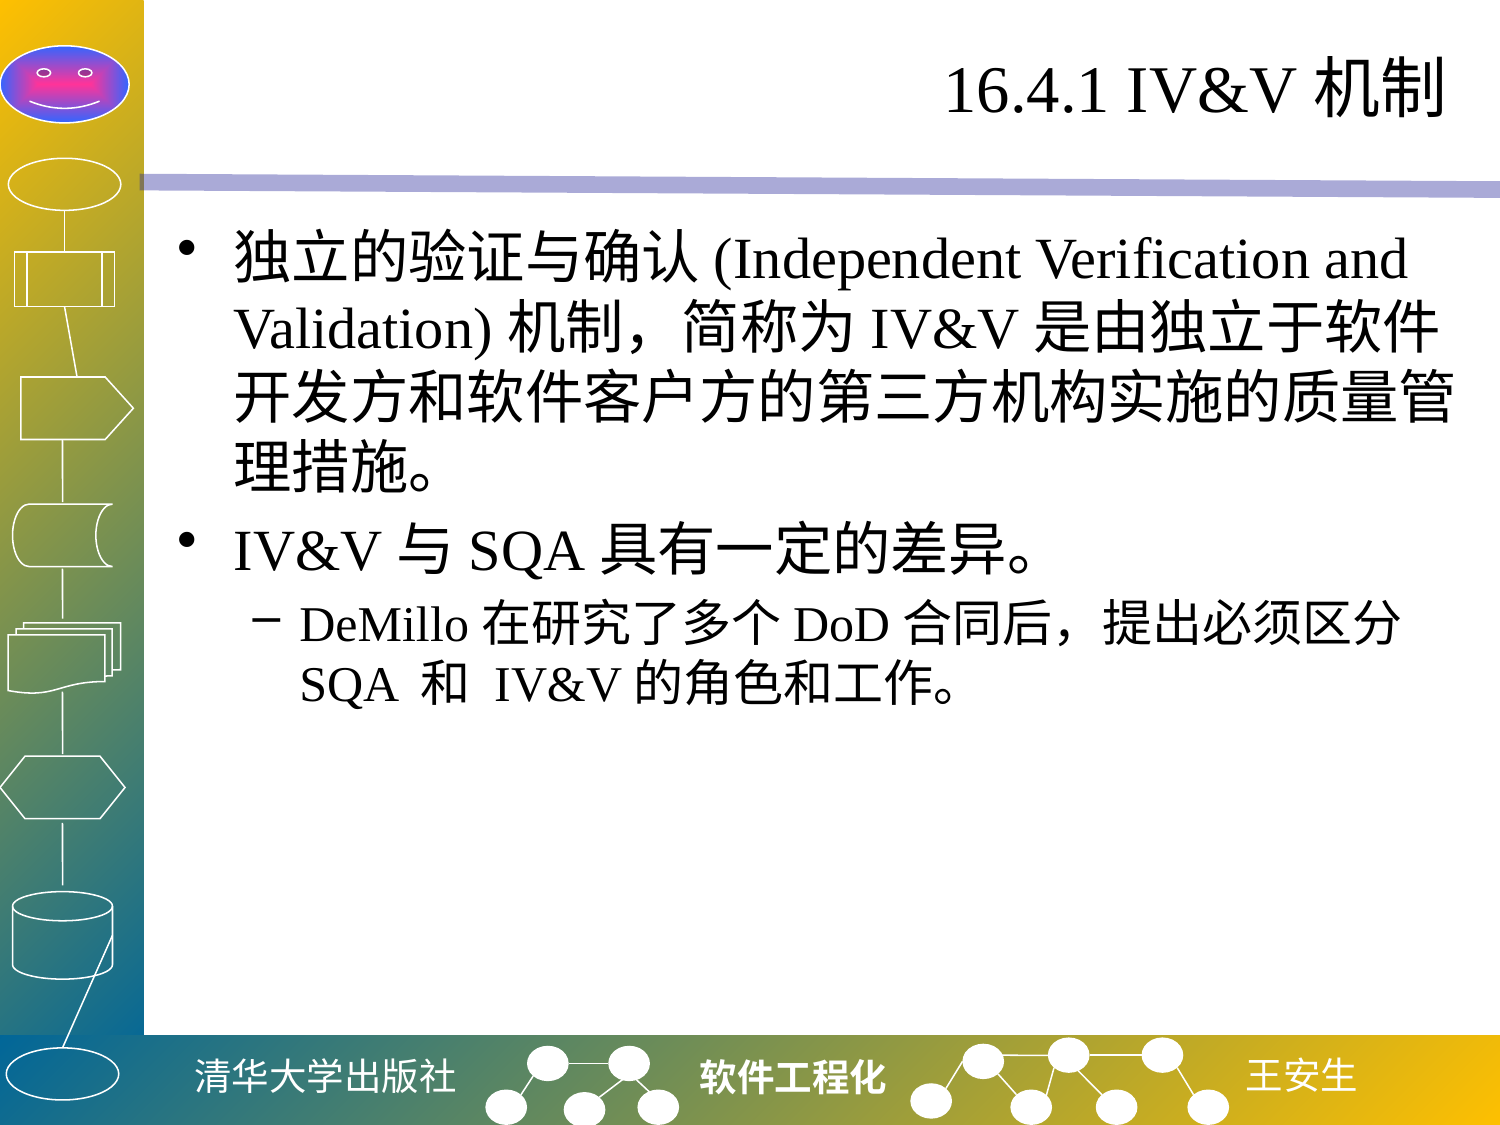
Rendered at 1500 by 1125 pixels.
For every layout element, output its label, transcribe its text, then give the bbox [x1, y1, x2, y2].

title 16.4.1 IV&V机制 [187, 24, 1463, 147]
list 独立的验证与确认(Independent Verification and Validation)机制，简称为IV&V是由独立于软件开发方和软件客户方的第三方机构实施的质量管理措施。 IV&V与SQA具有一定的差异。 DeMillo在研究了多个DoD合同后，提出必须区分SQA 和 IV&V的角色和工作。 [162, 212, 1476, 1017]
